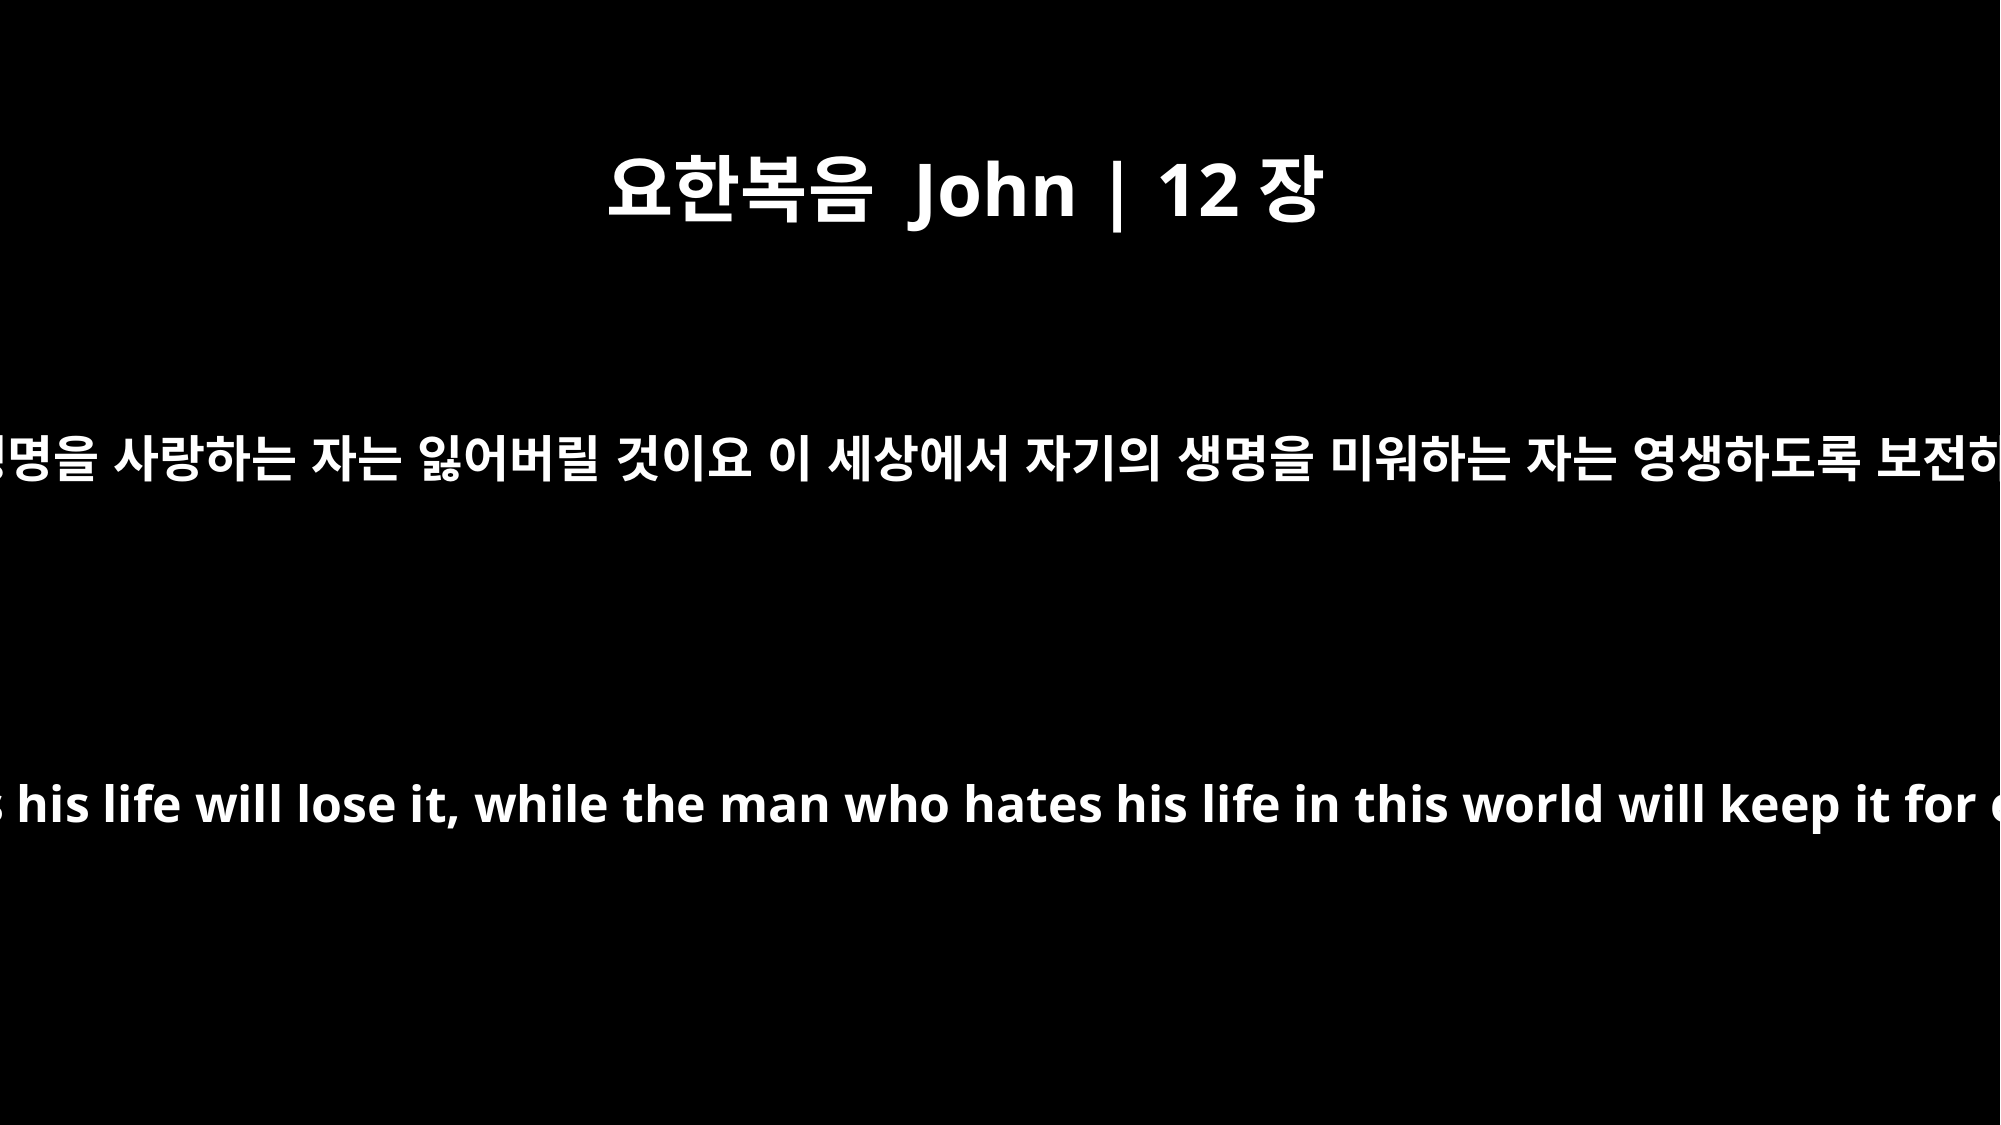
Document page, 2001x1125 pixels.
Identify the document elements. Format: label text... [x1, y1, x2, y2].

text_box 요한복음 John | 12장 [591, 136, 1341, 239]
text_box The man who loves his life will lose it, while the man who hates his life in this world will keep it for eternal life. [0, 764, 2000, 840]
text_box 25 자기의 생명을 사랑하는 자는 잃어버릴 것이요 이 세상에서 자기의 생명을 미워하는 자는 영생하도록 보전하리라 [0, 359, 2000, 495]
